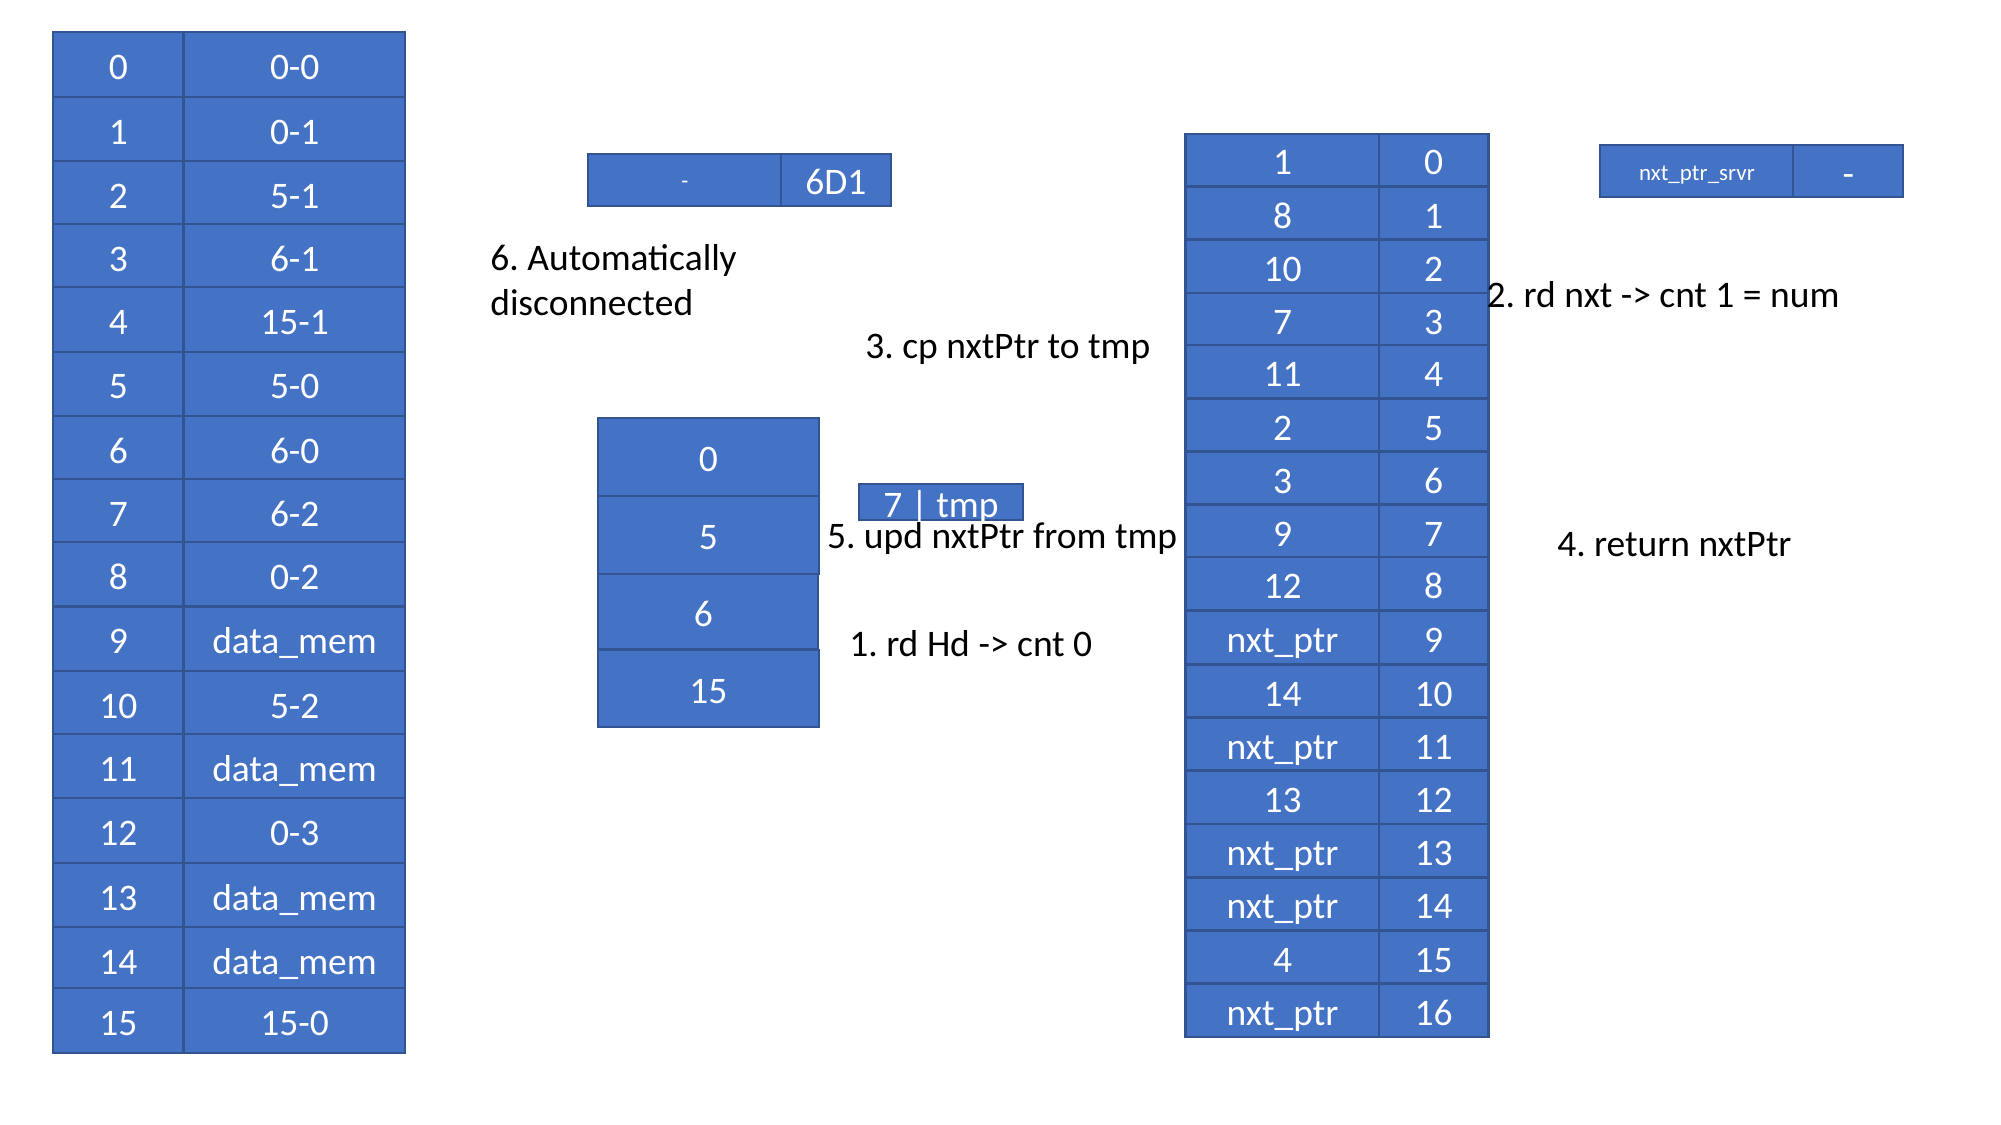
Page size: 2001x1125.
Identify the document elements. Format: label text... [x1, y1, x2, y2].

text_box 6 [597, 573, 819, 649]
text_box 3 [52, 223, 184, 286]
text_box nxt_ptr [1184, 823, 1378, 877]
text_box 0-3 [184, 797, 406, 862]
text_box 15-1 [184, 286, 406, 351]
text_box data_mem [184, 733, 406, 797]
text_box 8 [1184, 186, 1378, 239]
text_box 11 [1378, 717, 1490, 770]
text_box 0-0 [184, 31, 406, 96]
text_box 15 [597, 649, 820, 728]
text_box 16 [1378, 983, 1490, 1038]
text_box 9 [1378, 610, 1490, 664]
text_box 6-0 [184, 415, 406, 478]
text_box 12 [1378, 770, 1490, 823]
text_box 4 [1378, 344, 1490, 398]
text_box 15-0 [184, 987, 406, 1054]
text_box nxt_ptr [1184, 877, 1378, 930]
text_box 2. rd nxt -> cnt 1 = num [1471, 262, 1922, 323]
text_box 13 [52, 862, 184, 926]
text_box 7 [1184, 292, 1378, 344]
text_box 1. rd Hd -> cnt 0 [834, 611, 1285, 672]
text_box 13 [1378, 823, 1490, 877]
text_box nxt_ptr [1184, 717, 1378, 770]
text_box 8 [1378, 556, 1490, 610]
text_box 10 [1184, 239, 1378, 292]
text_box 0-2 [184, 541, 406, 605]
text_box 6D1 [780, 153, 892, 207]
text_box 14 [52, 926, 184, 987]
text_box 0 [52, 31, 184, 96]
text_box 14 [1184, 664, 1378, 717]
text_box 5 [52, 351, 184, 415]
text_box 1 [1184, 133, 1378, 186]
text_box 2 [52, 160, 184, 223]
text_box 15 [1378, 930, 1490, 983]
text_box 9 [1263, 504, 1378, 556]
text_box 9 [52, 605, 184, 670]
text_box 1 [52, 96, 184, 160]
text_box 3 [1378, 292, 1490, 344]
text_box 7 | tmp [858, 483, 1024, 503]
text_box 7 [1378, 504, 1490, 556]
text_box data_mem [184, 605, 406, 670]
text_box data_mem [184, 926, 406, 987]
text_box 10 [52, 670, 184, 733]
text_box - [587, 153, 780, 207]
text_box 0 [1378, 133, 1490, 186]
text_box 3 [1184, 451, 1378, 504]
text_box 6-2 [184, 478, 406, 541]
text_box 4. return nxtPtr [1542, 511, 1993, 572]
text_box 11 [1184, 344, 1378, 398]
text_box 5. upd nxtPtr from tmp [812, 503, 1263, 564]
text_box 6 [1378, 451, 1490, 504]
text_box 11 [52, 733, 184, 797]
text_box 0-1 [184, 96, 406, 160]
text_box 6 [52, 415, 184, 478]
text_box 5-1 [184, 160, 406, 223]
text_box nxt_ptr_srvr [1599, 144, 1792, 198]
text_box - [1792, 144, 1904, 198]
text_box 3. cp nxtPtr to tmp [850, 313, 1301, 374]
text_box 2 [1184, 398, 1378, 451]
text_box nxt_ptr [1184, 610, 1378, 664]
text_box 7 [52, 478, 184, 541]
text_box 5 [1378, 398, 1490, 451]
text_box 12 [52, 797, 184, 862]
text_box 6. Automatically disconnected [475, 225, 926, 331]
text_box 15 [52, 987, 184, 1054]
text_box 6-1 [184, 223, 406, 286]
text_box 0 [597, 417, 820, 495]
text_box 10 [1378, 664, 1490, 717]
text_box 1 [1378, 186, 1490, 239]
text_box 4 [1184, 930, 1378, 983]
text_box 5-2 [184, 670, 406, 733]
text_box 2 [1378, 239, 1490, 292]
text_box nxt_ptr [1184, 983, 1378, 1038]
text_box 13 [1184, 770, 1378, 823]
text_box 5-0 [184, 351, 406, 415]
text_box 5 [597, 495, 820, 575]
text_box 14 [1378, 877, 1490, 930]
text_box 12 [1184, 556, 1378, 610]
text_box 8 [52, 541, 184, 605]
text_box data_mem [184, 862, 406, 926]
text_box 4 [52, 286, 184, 351]
